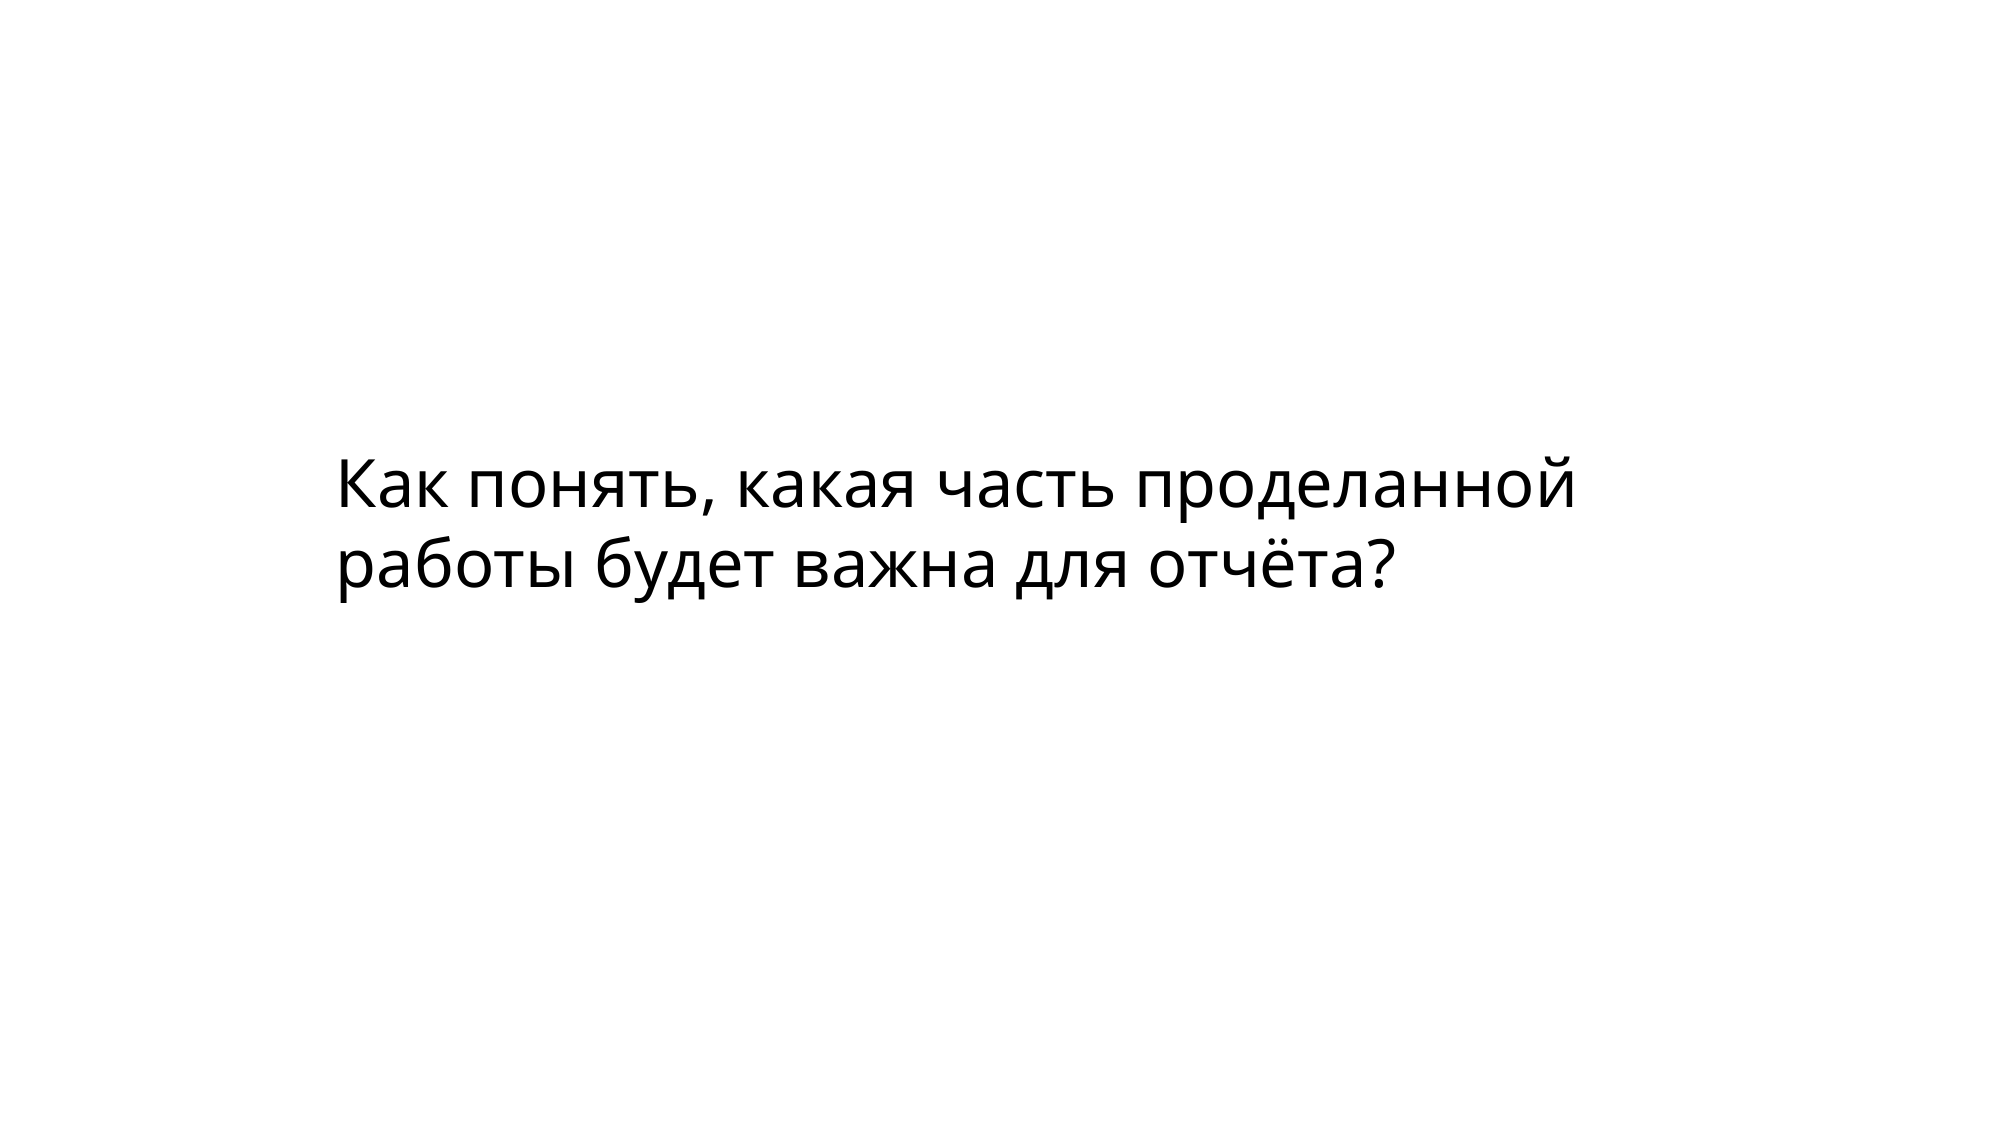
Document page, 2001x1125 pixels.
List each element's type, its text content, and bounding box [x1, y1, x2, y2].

text_box Как понять, какая часть проделанной работы будет важна для отчёта? [321, 433, 1679, 609]
